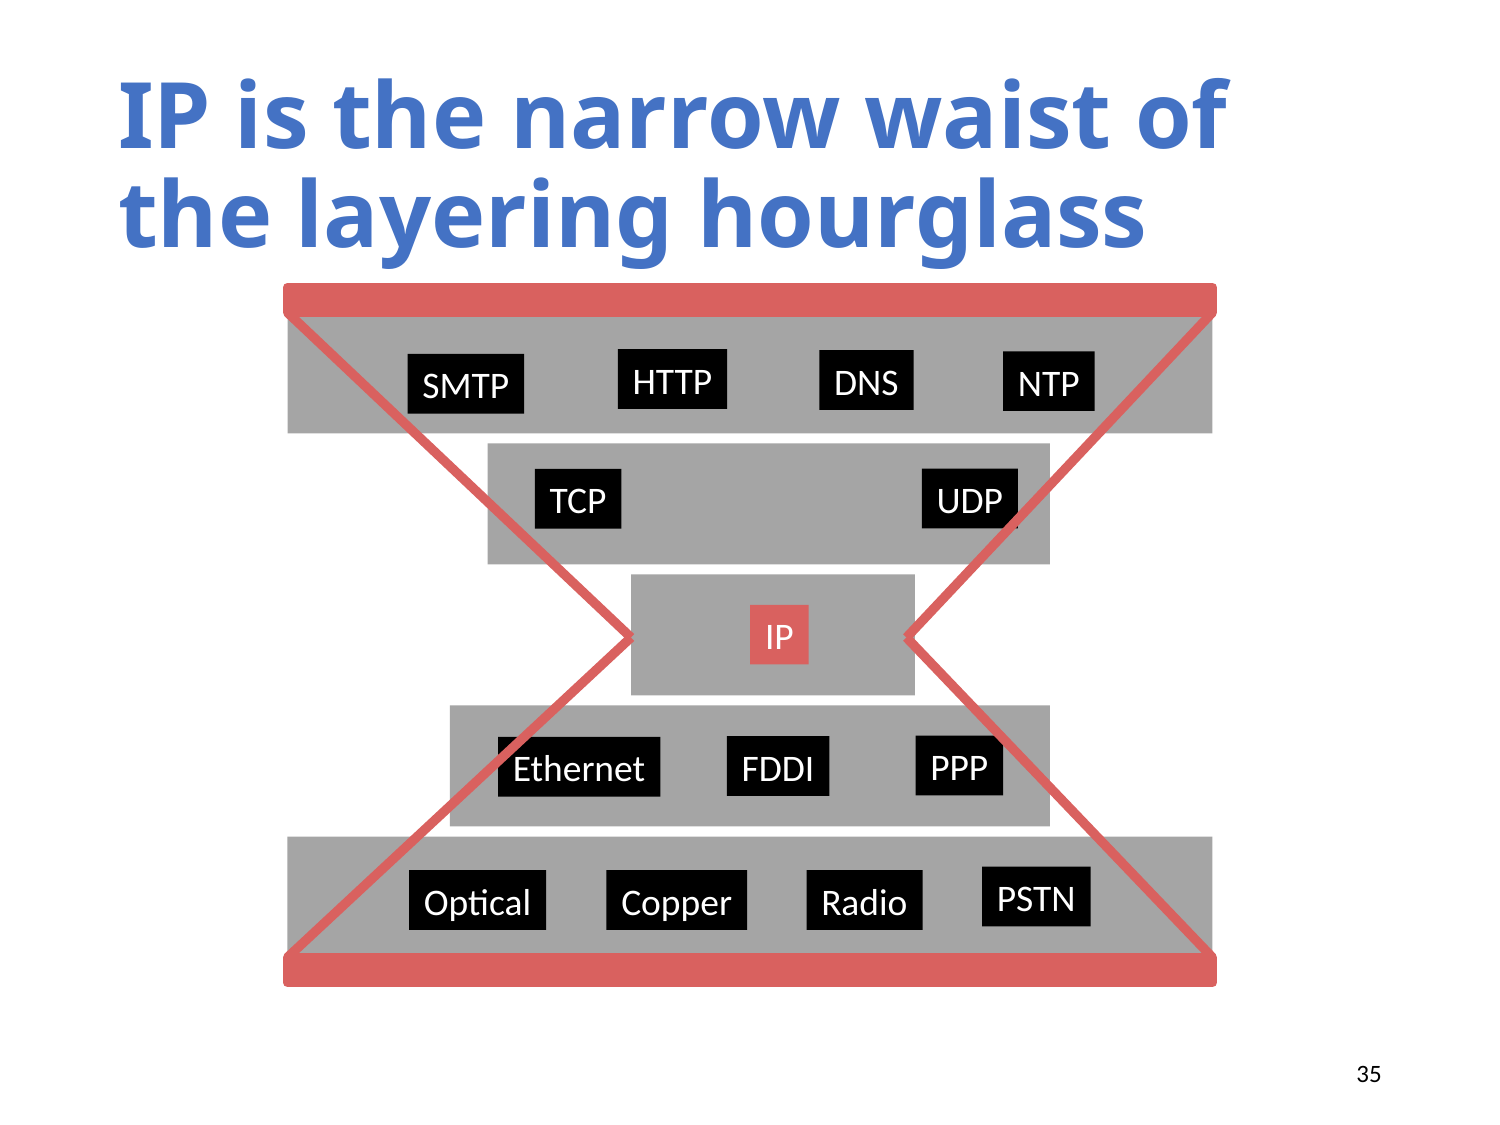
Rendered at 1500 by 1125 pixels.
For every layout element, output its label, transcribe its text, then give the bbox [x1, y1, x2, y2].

slide_number 35 [1059, 1042, 1397, 1103]
title IP is the narrow waist of the layering hourglass [103, 59, 1397, 278]
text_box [287, 287, 1213, 983]
